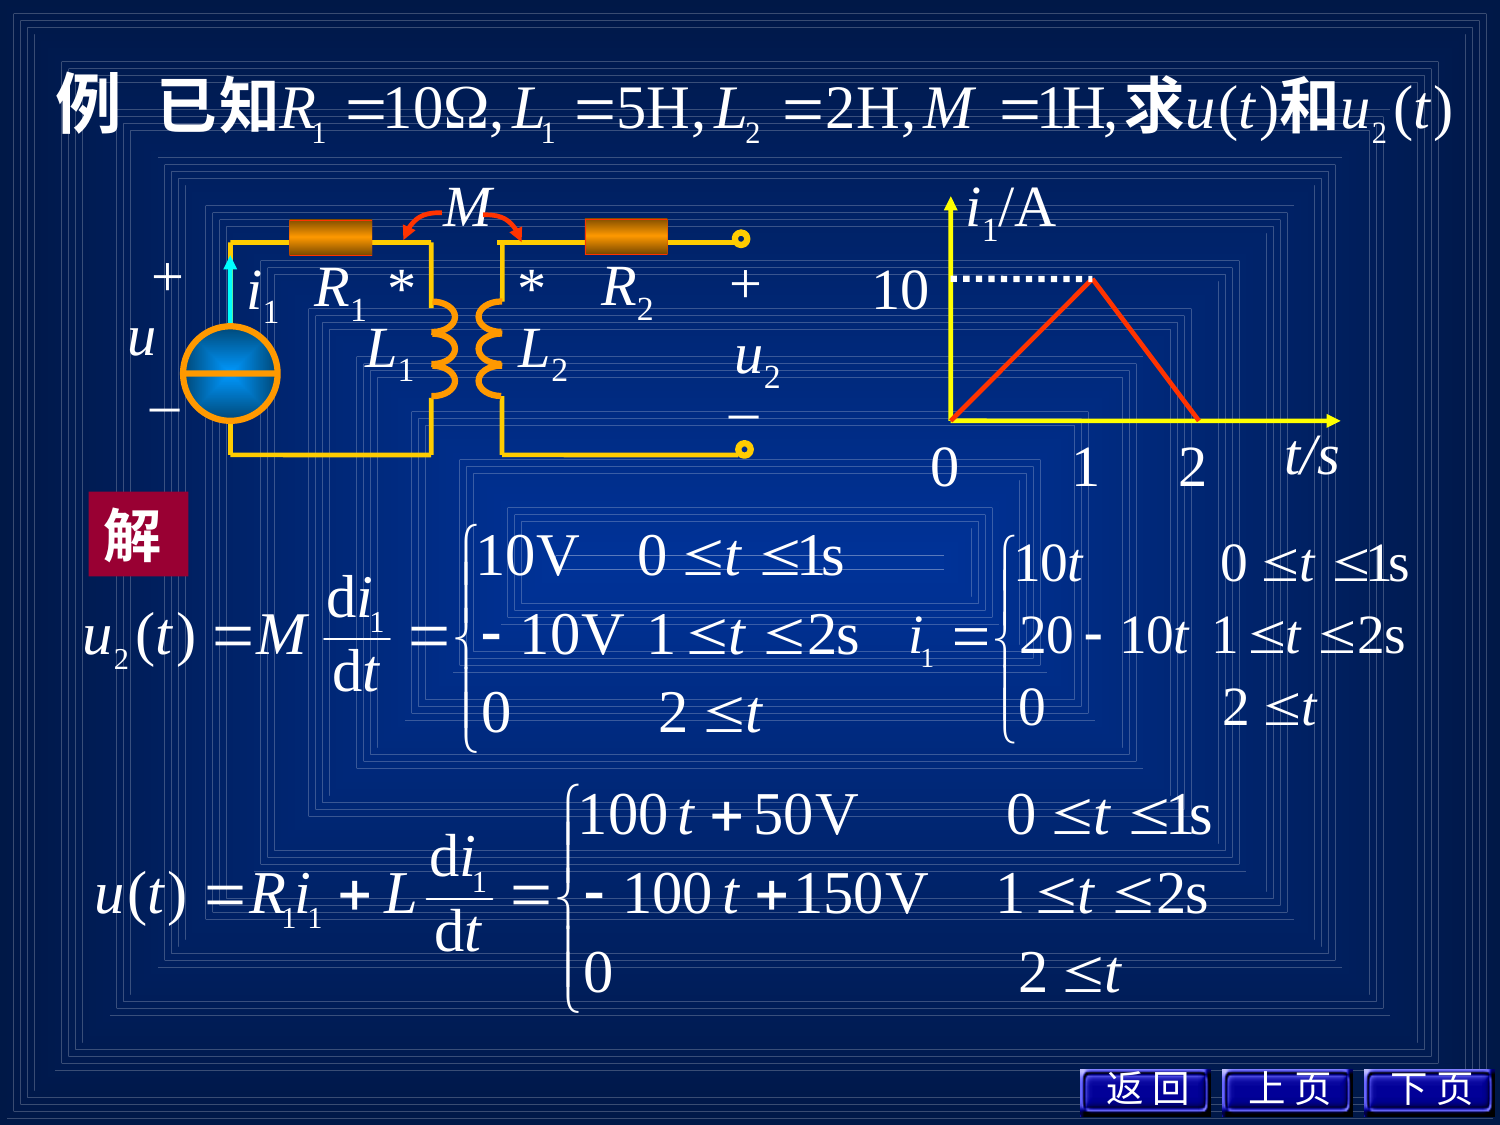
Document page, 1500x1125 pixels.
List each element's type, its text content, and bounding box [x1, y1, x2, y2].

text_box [855, 160, 1365, 507]
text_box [88, 774, 1219, 1021]
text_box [1222, 1057, 1353, 1118]
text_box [159, 66, 1463, 153]
text_box 解 [88, 491, 189, 513]
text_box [76, 515, 867, 761]
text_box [1080, 1057, 1211, 1118]
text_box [111, 160, 798, 456]
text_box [1364, 1057, 1495, 1118]
text_box 例 [41, 54, 142, 150]
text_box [903, 526, 1416, 751]
